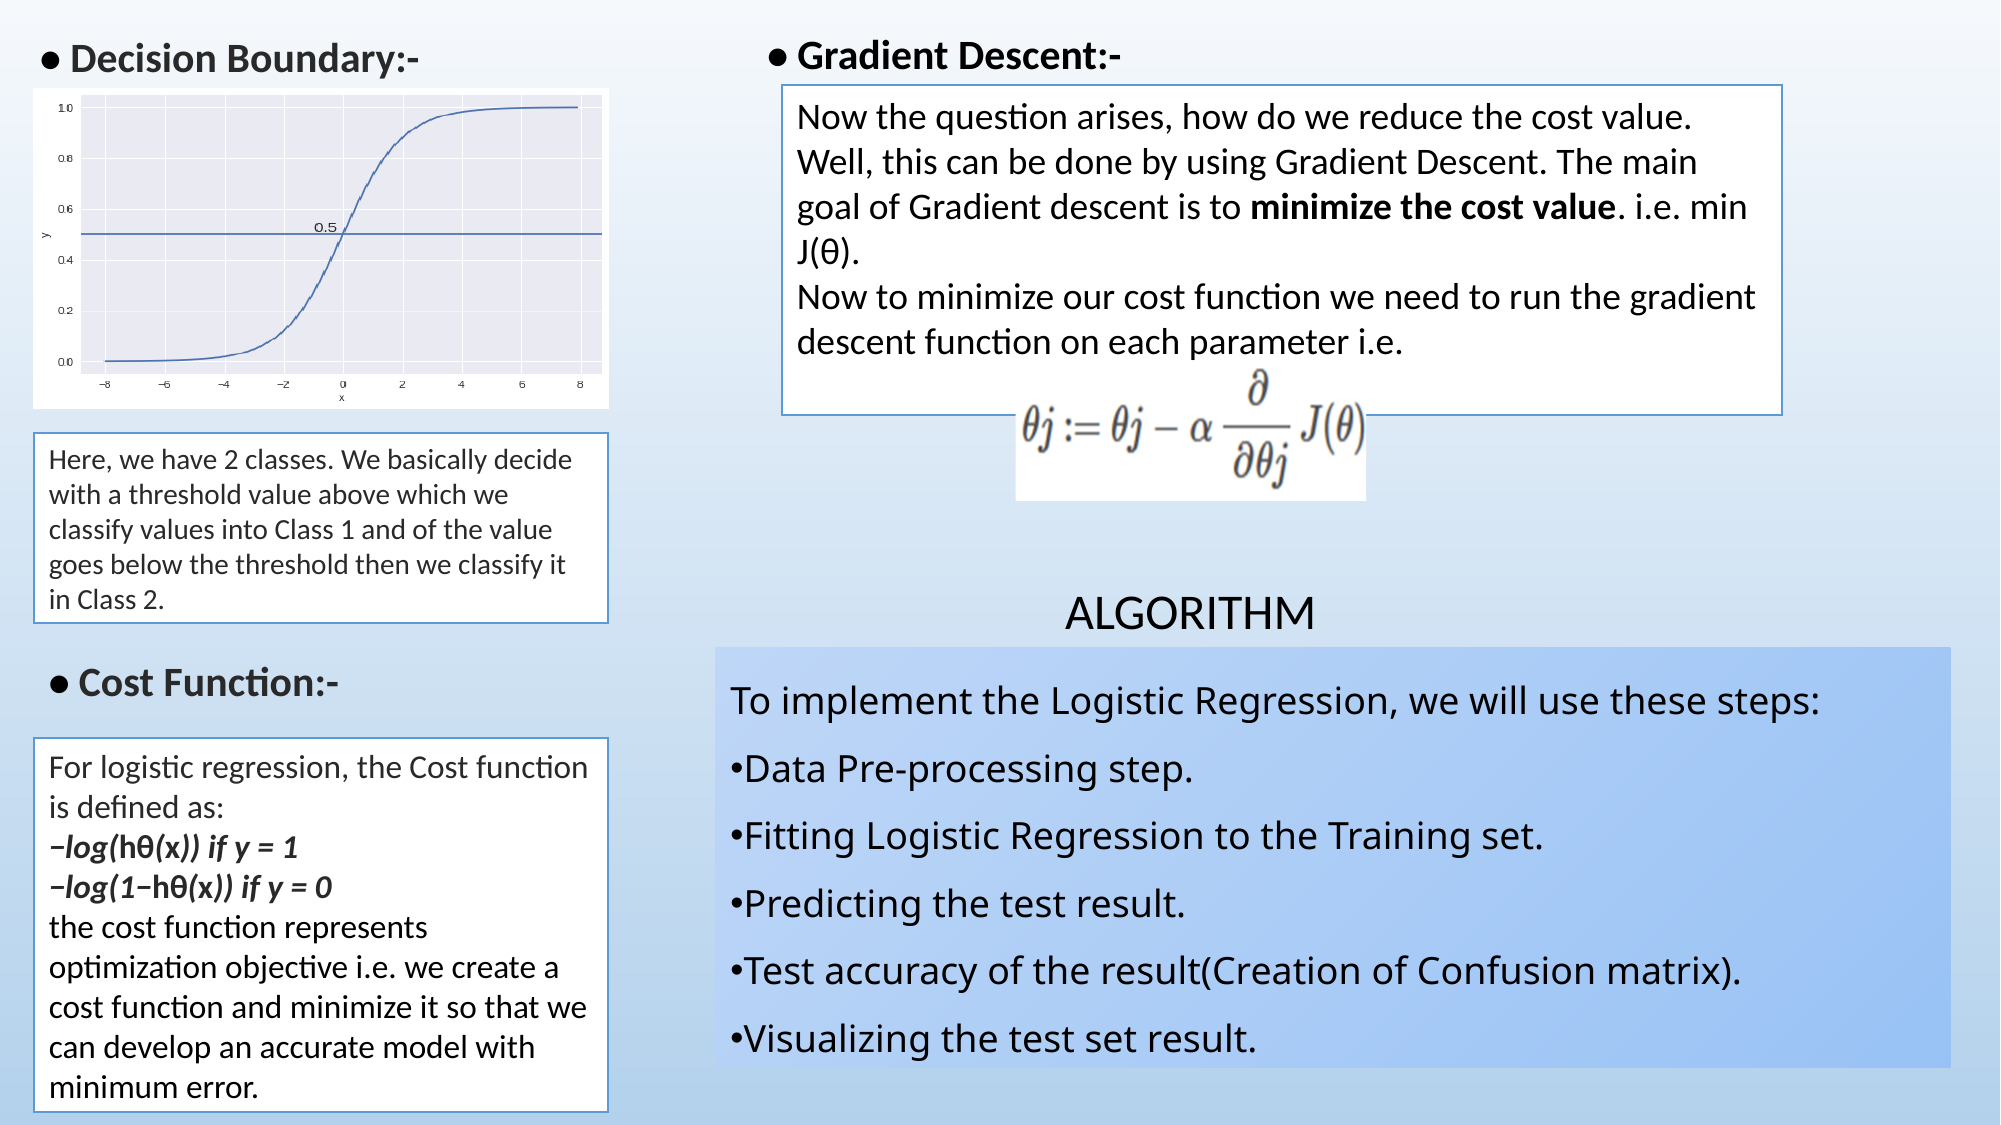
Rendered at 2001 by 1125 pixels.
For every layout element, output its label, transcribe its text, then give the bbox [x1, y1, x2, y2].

text_box Here, we have 2 classes. We basically decide with a threshold value above which we classify values into Class 1 and of the value goes below the threshold then we classify it in Class 2. [33, 432, 609, 623]
text_box For logistic regression, the Cost function is defined as: −log(hθ(x)) if y = 1 −log(1−hθ(x)) if y = 0 the cost function represents optimization objective i.e. we create a cost function and minimize it so that we can develop an accurate model with minimum error. [33, 738, 609, 1113]
text_box To implement the Logistic Regression, we will use these steps: Data Pre-processing step. Fitting Logistic Regression to the Training set. Predicting the test result. Test accuracy of the result(Creation of Confusion matrix). Visualizing the test set result. [715, 647, 1951, 1068]
text_box • Cost Function:- [33, 647, 357, 713]
picture [1015, 364, 1367, 501]
text_box • Gradient Descent:- [752, 19, 1140, 85]
text_box ALGORITHM [1048, 571, 1333, 647]
picture [33, 88, 609, 410]
text_box Now the question arises, how do we reduce the cost value. Well, this can be done by using Gradient Descent. The main goal of Gradient descent is to minimize the cost value. i.e. min J(θ). Now to minimize our cost function we need to run the gradient descent function on each parameter i.e. [781, 84, 1782, 415]
text_box • Decision Boundary:- [25, 23, 438, 88]
